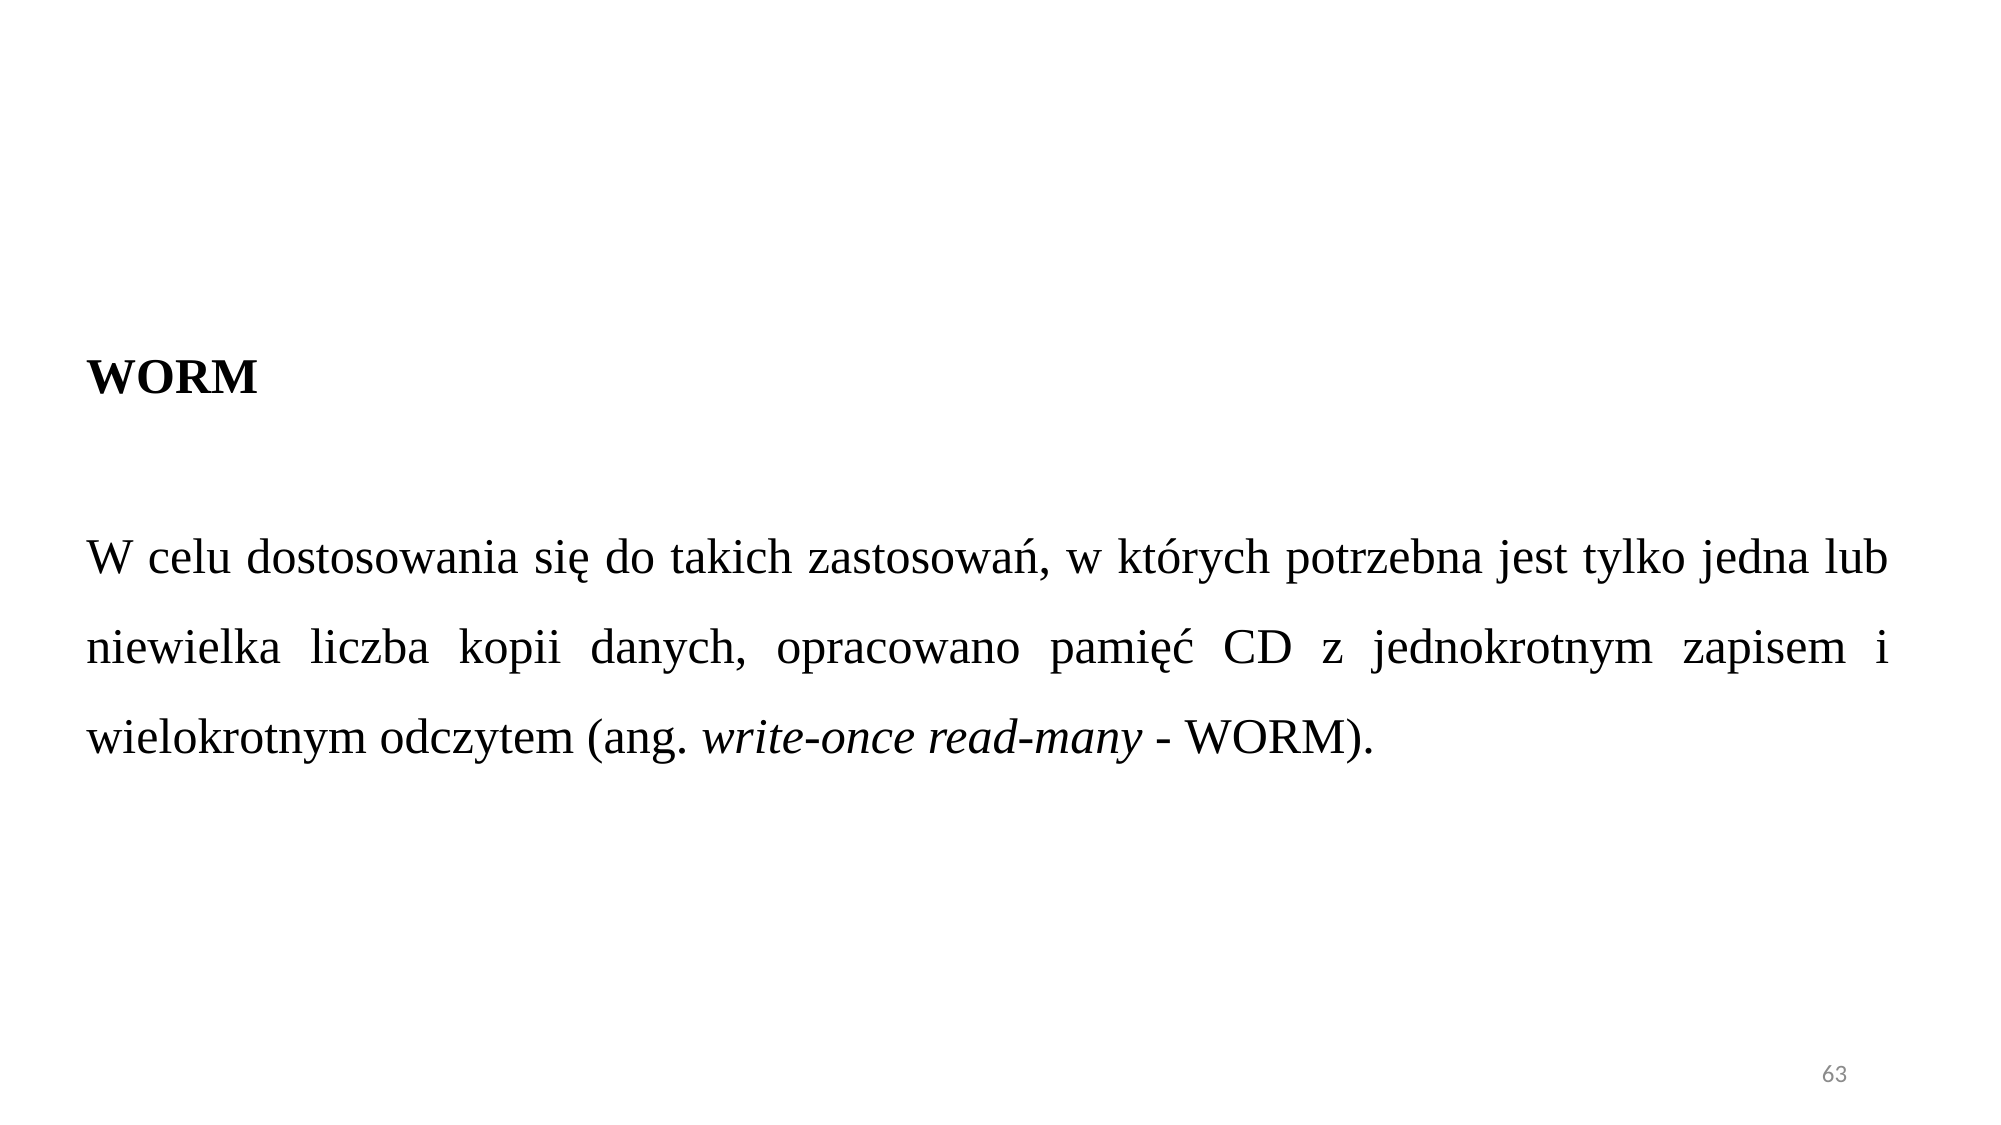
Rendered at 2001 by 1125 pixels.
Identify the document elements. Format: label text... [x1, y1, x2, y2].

slide_number 63 [1412, 1042, 1863, 1103]
text_box WORM W celu dostosowania się do takich zastosowań, w których potrzebna jest tylko jedna lub niewielka liczba kopii danych, opracowano pamięć CD z jednokrotnym zapisem i wielokrotnym odczytem (ang. write-once read-many - WORM). [71, 306, 1906, 771]
